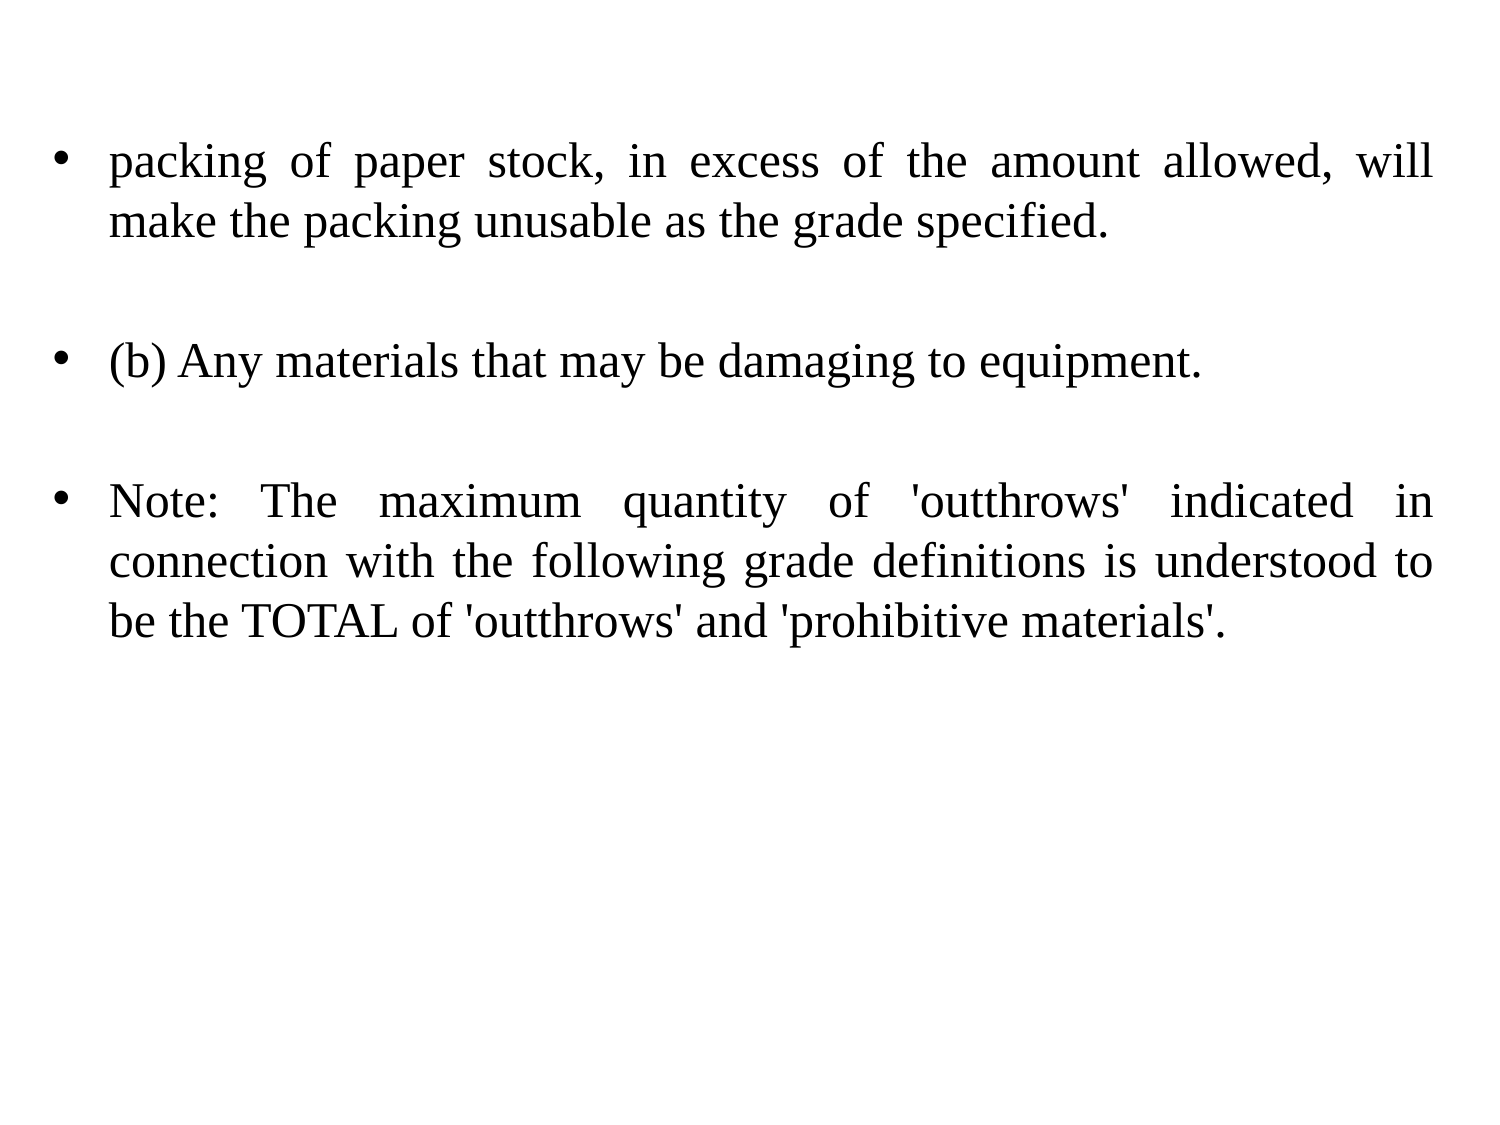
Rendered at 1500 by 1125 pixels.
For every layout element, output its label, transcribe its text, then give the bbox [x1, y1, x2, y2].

list packing of paper stock, in excess of the amount allowed, will make the packing unusable as the grade specified. (b) Any materials that may be damaging to equipment. Note: The maximum quantity of 'outthrows' indicated in connection with the following grade definitions is understood to be the TOTAL of 'outthrows' and 'prohibitive materials'. [37, 50, 1450, 1038]
